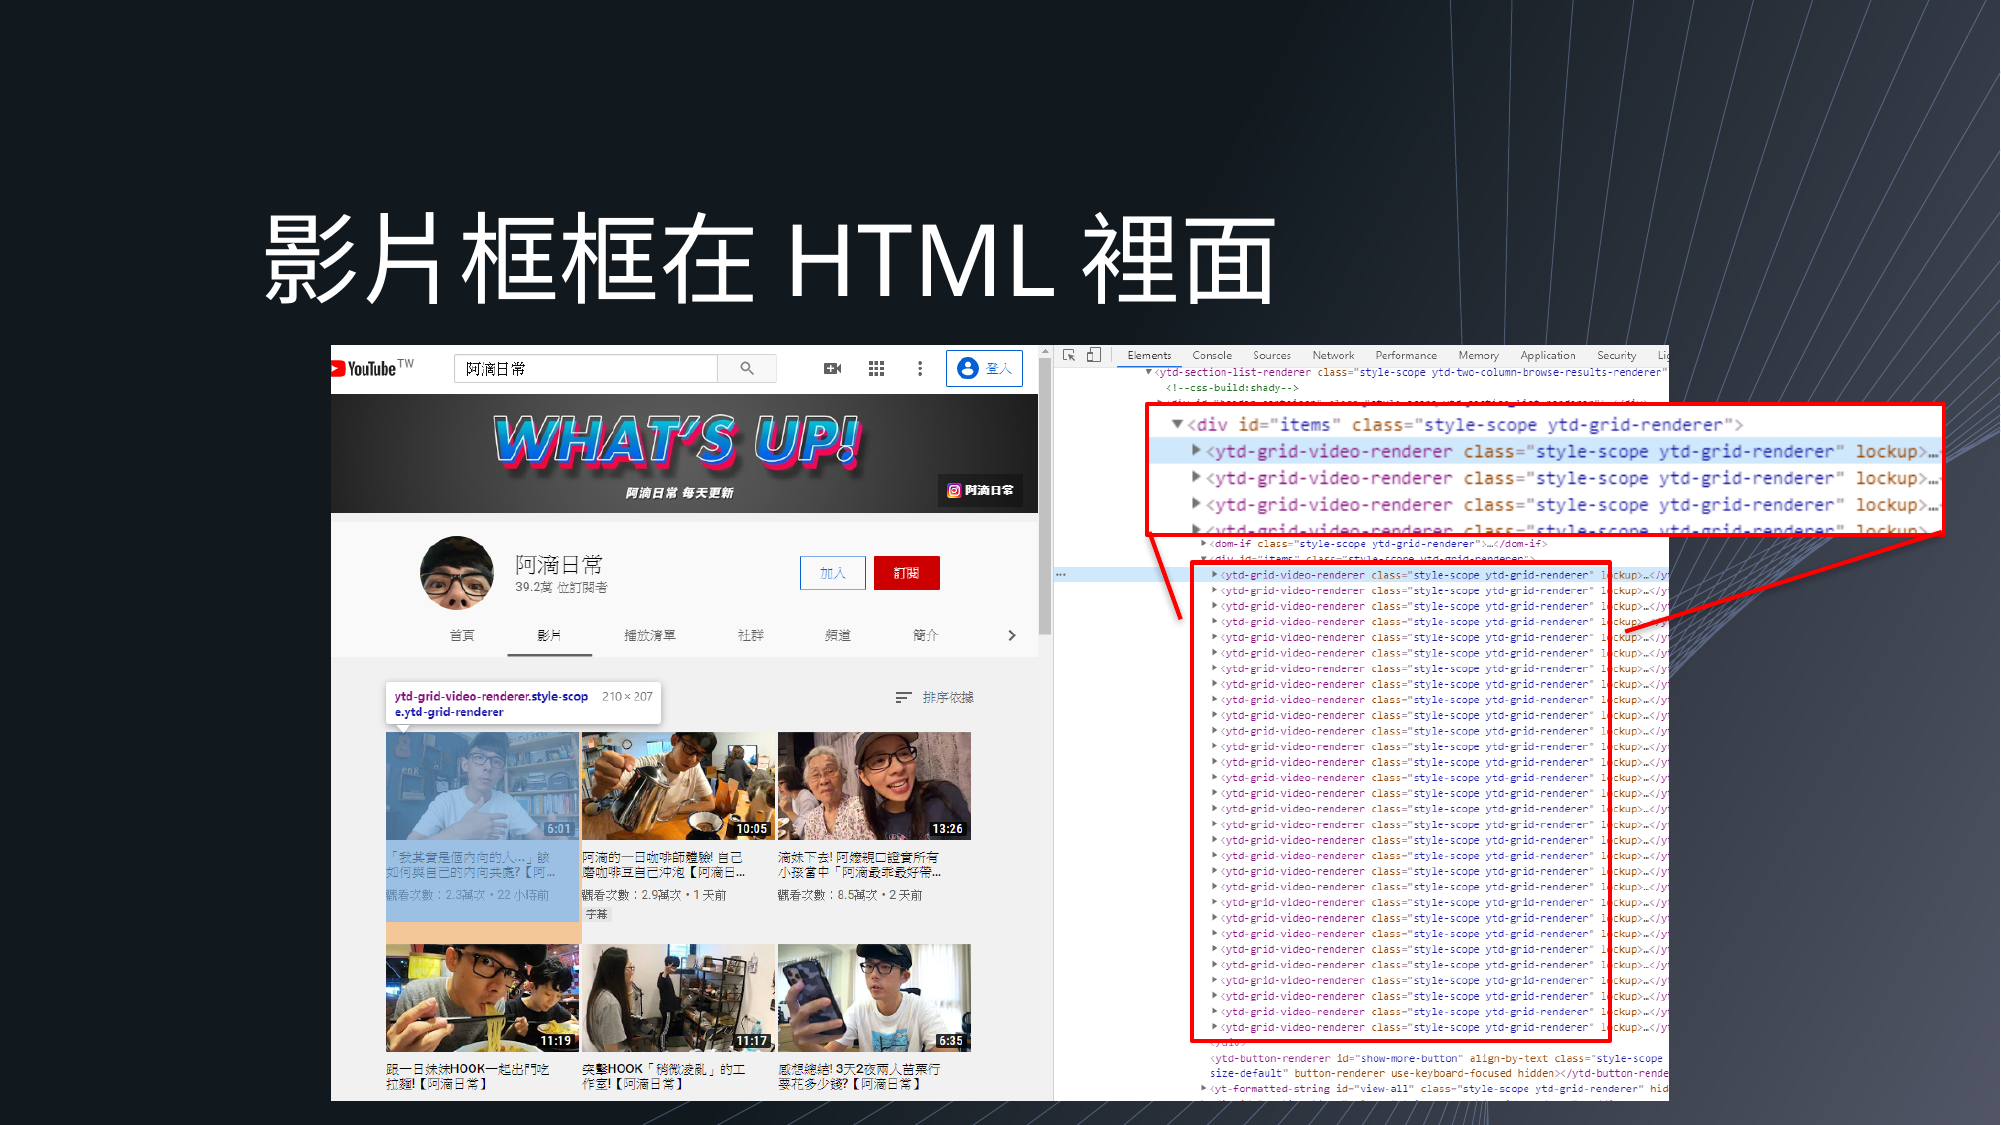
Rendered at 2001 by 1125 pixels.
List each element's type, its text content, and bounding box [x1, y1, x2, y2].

picture [330, 345, 1942, 1101]
title 影片框框在HTML裡面 [260, 84, 1740, 319]
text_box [1624, 531, 1942, 632]
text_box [1149, 531, 1181, 620]
